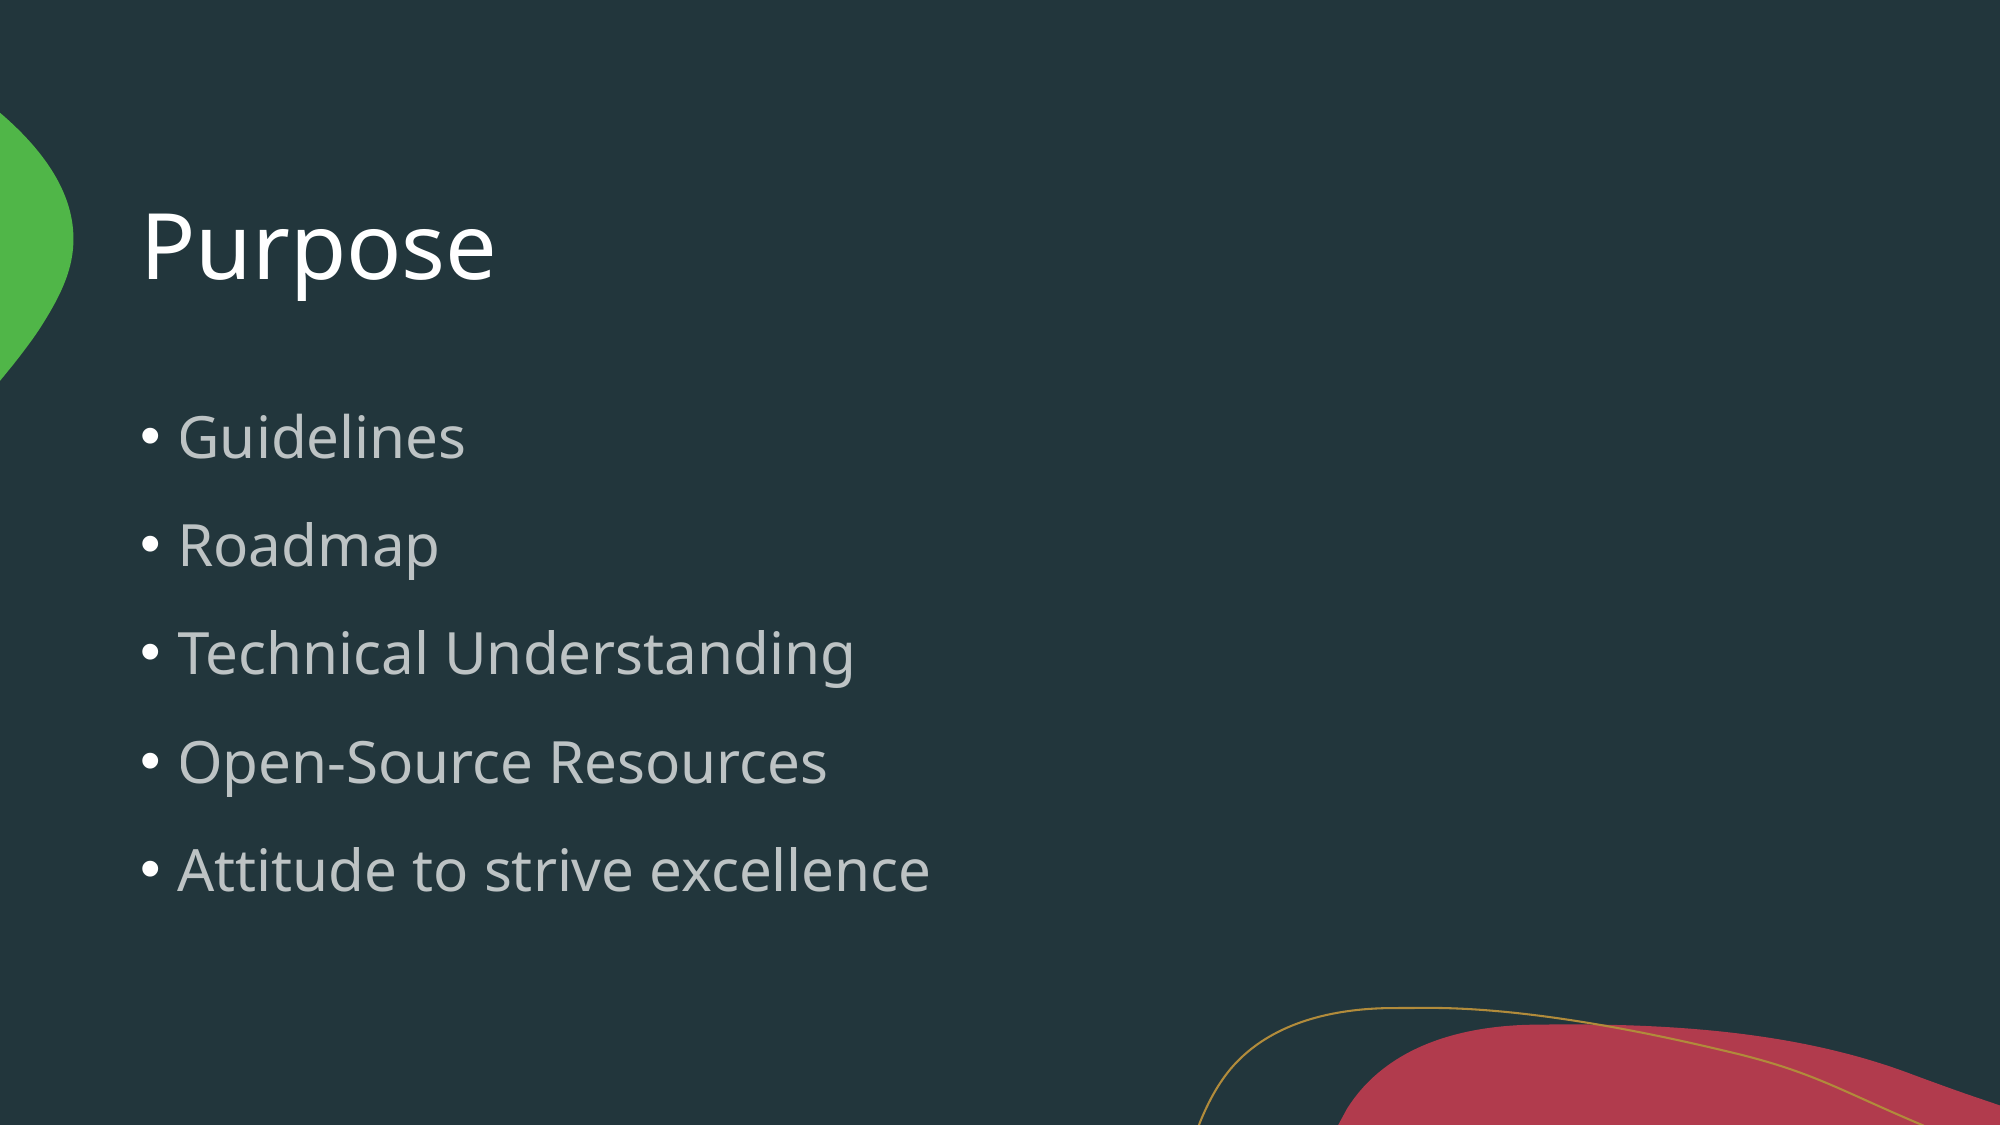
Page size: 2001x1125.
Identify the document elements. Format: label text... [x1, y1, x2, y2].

title Purpose [125, 125, 1875, 375]
list Guidelines Roadmap Technical Understanding Open-Source Resources Attitude to strive excellence [125, 375, 1875, 1002]
